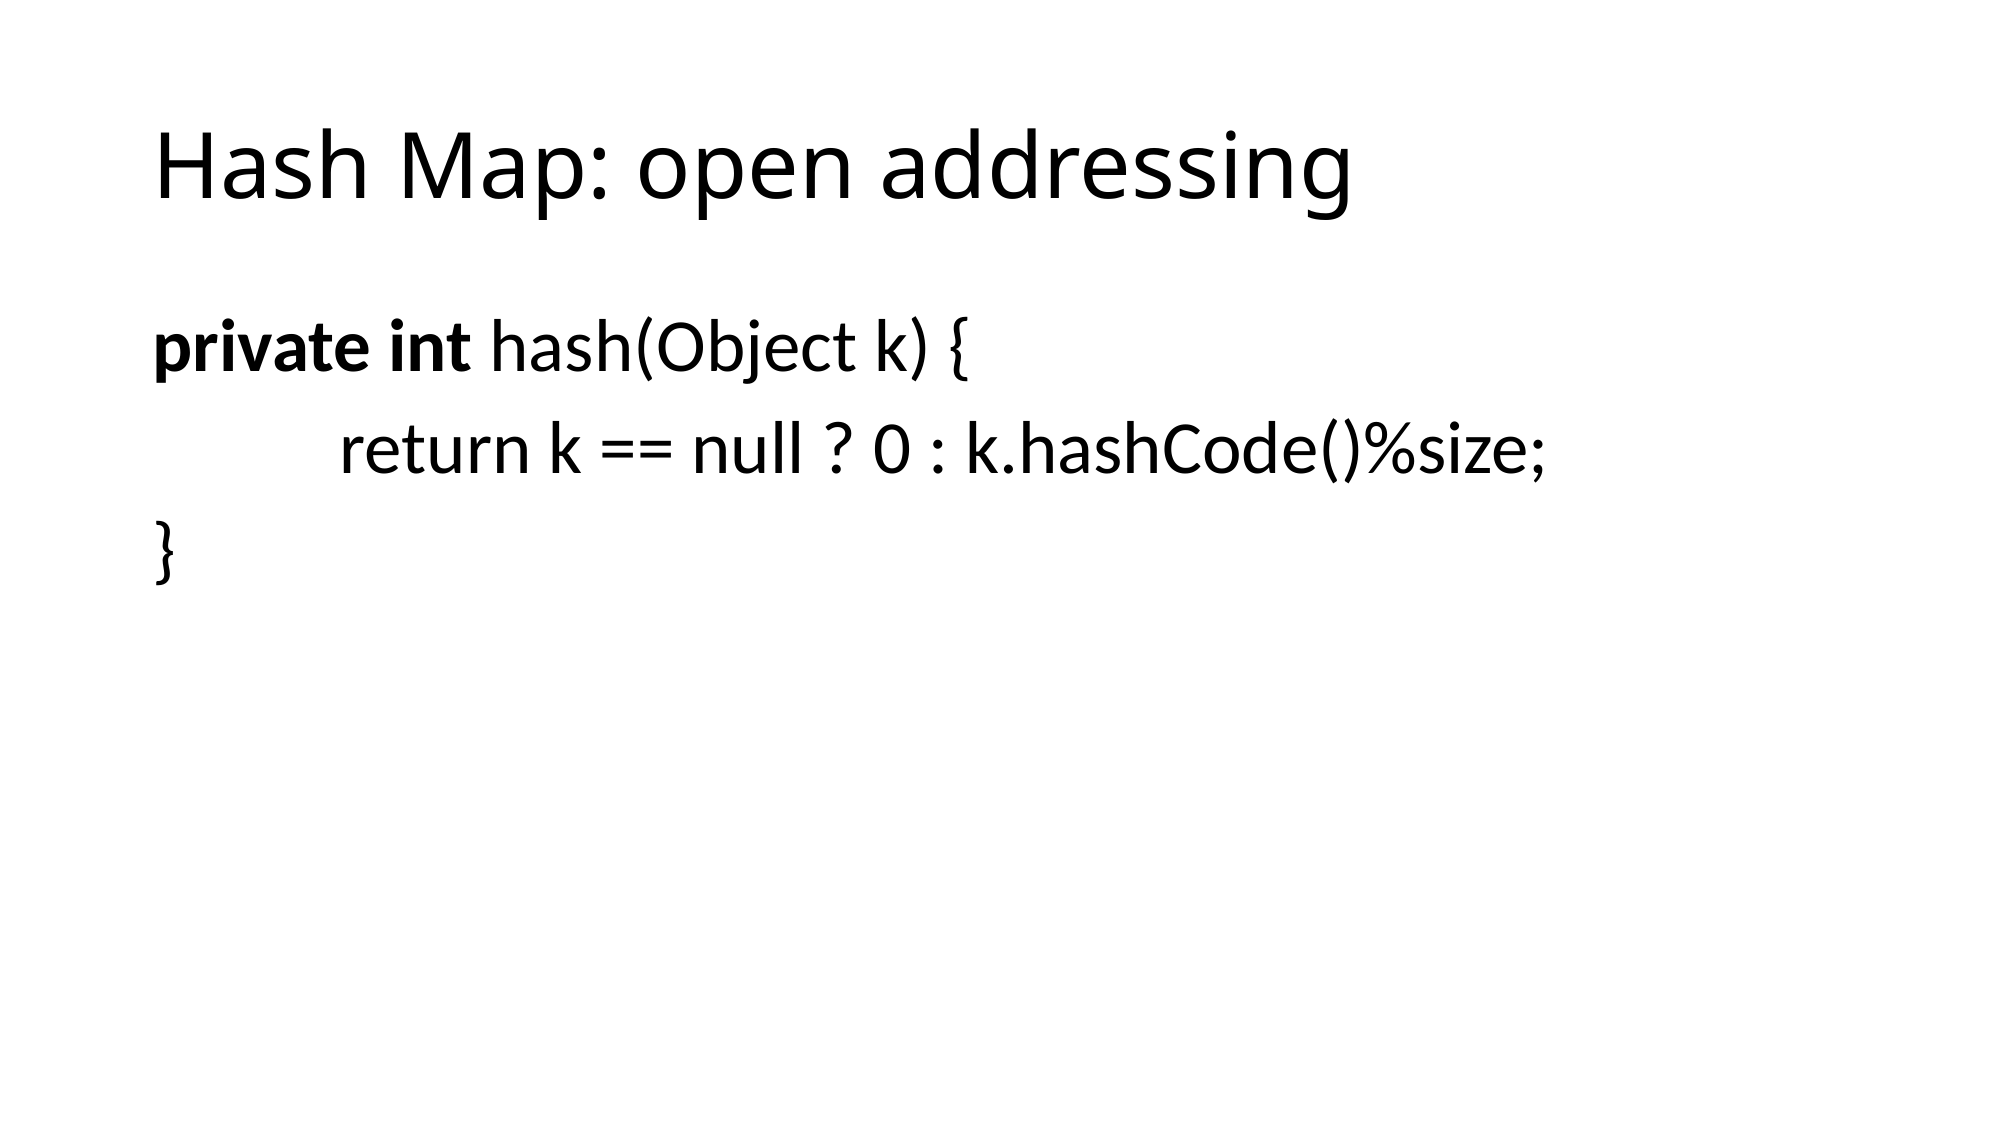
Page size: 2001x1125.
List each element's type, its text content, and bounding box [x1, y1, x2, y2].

list private int hash(Object k) { return k == null ? 0 : k.hashCode()%size; } [137, 299, 1863, 1014]
title Hash Map: open addressing [137, 59, 1863, 278]
